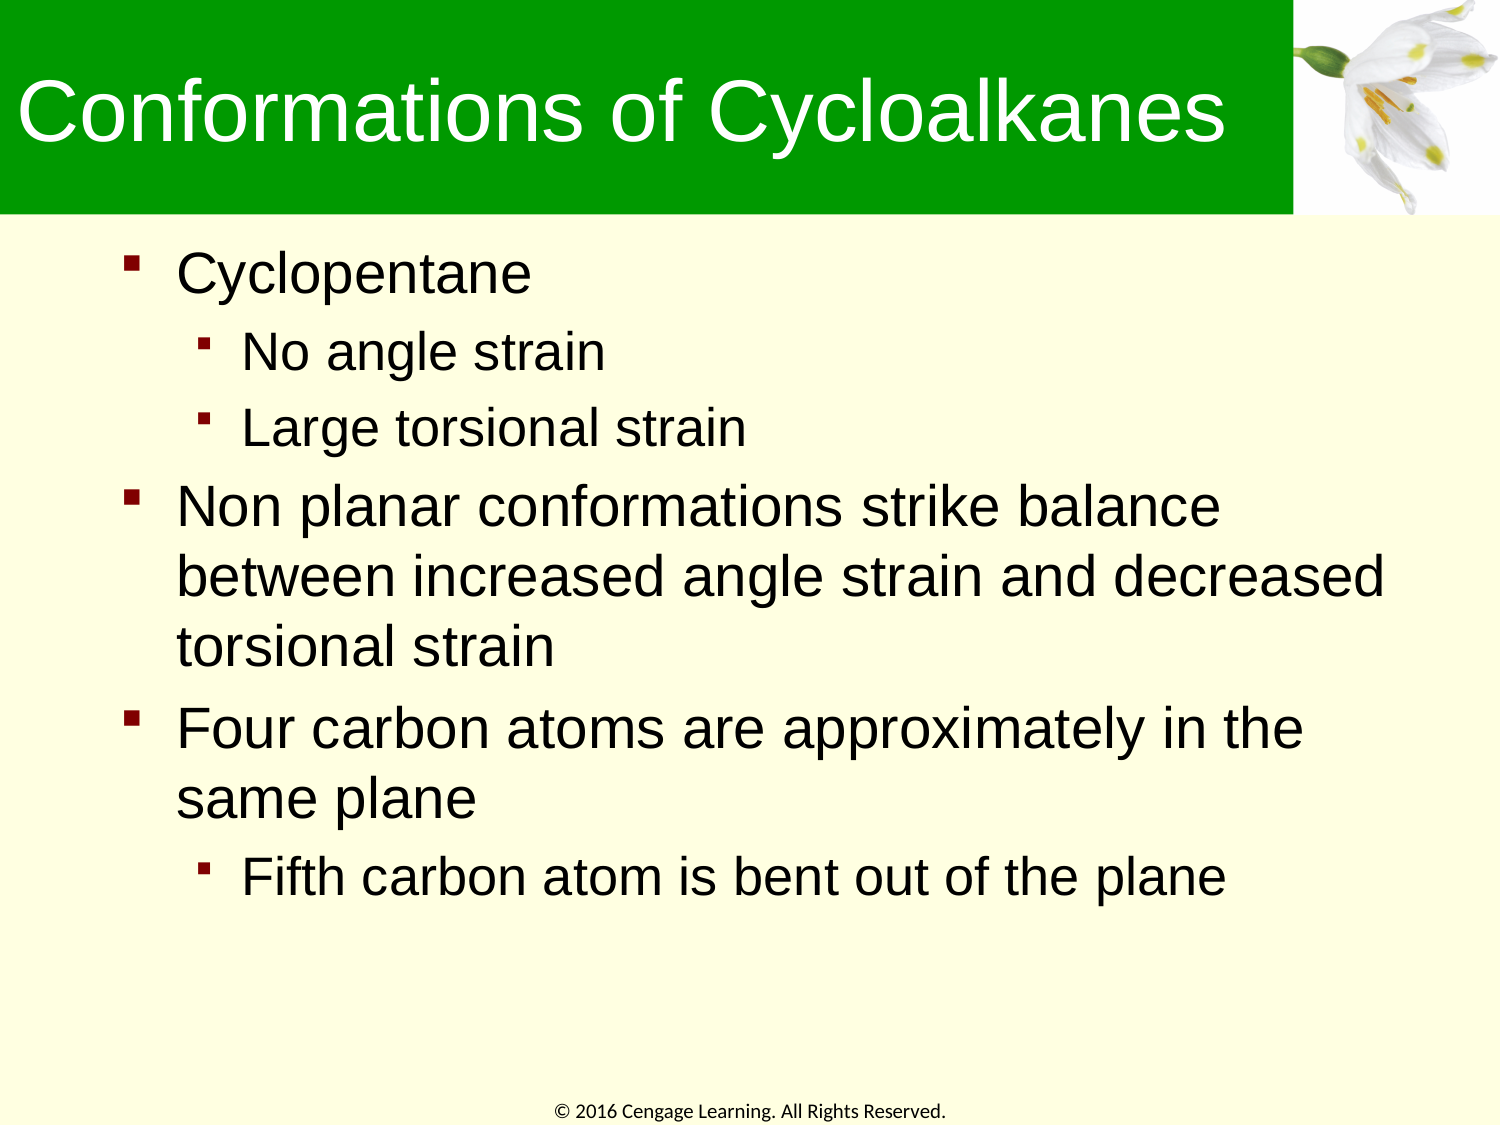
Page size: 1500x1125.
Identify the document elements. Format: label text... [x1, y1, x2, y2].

title Conformations of Cycloalkanes [0, 0, 1288, 213]
list Cyclopentane No angle strain Large torsional strain Non planar conformations strike balance between increased angle strain and decreased torsional strain Four carbon atoms are approximately in the same plane Fifth carbon atom is bent out of the plane [103, 227, 1450, 1065]
picture [1293, 0, 1500, 215]
